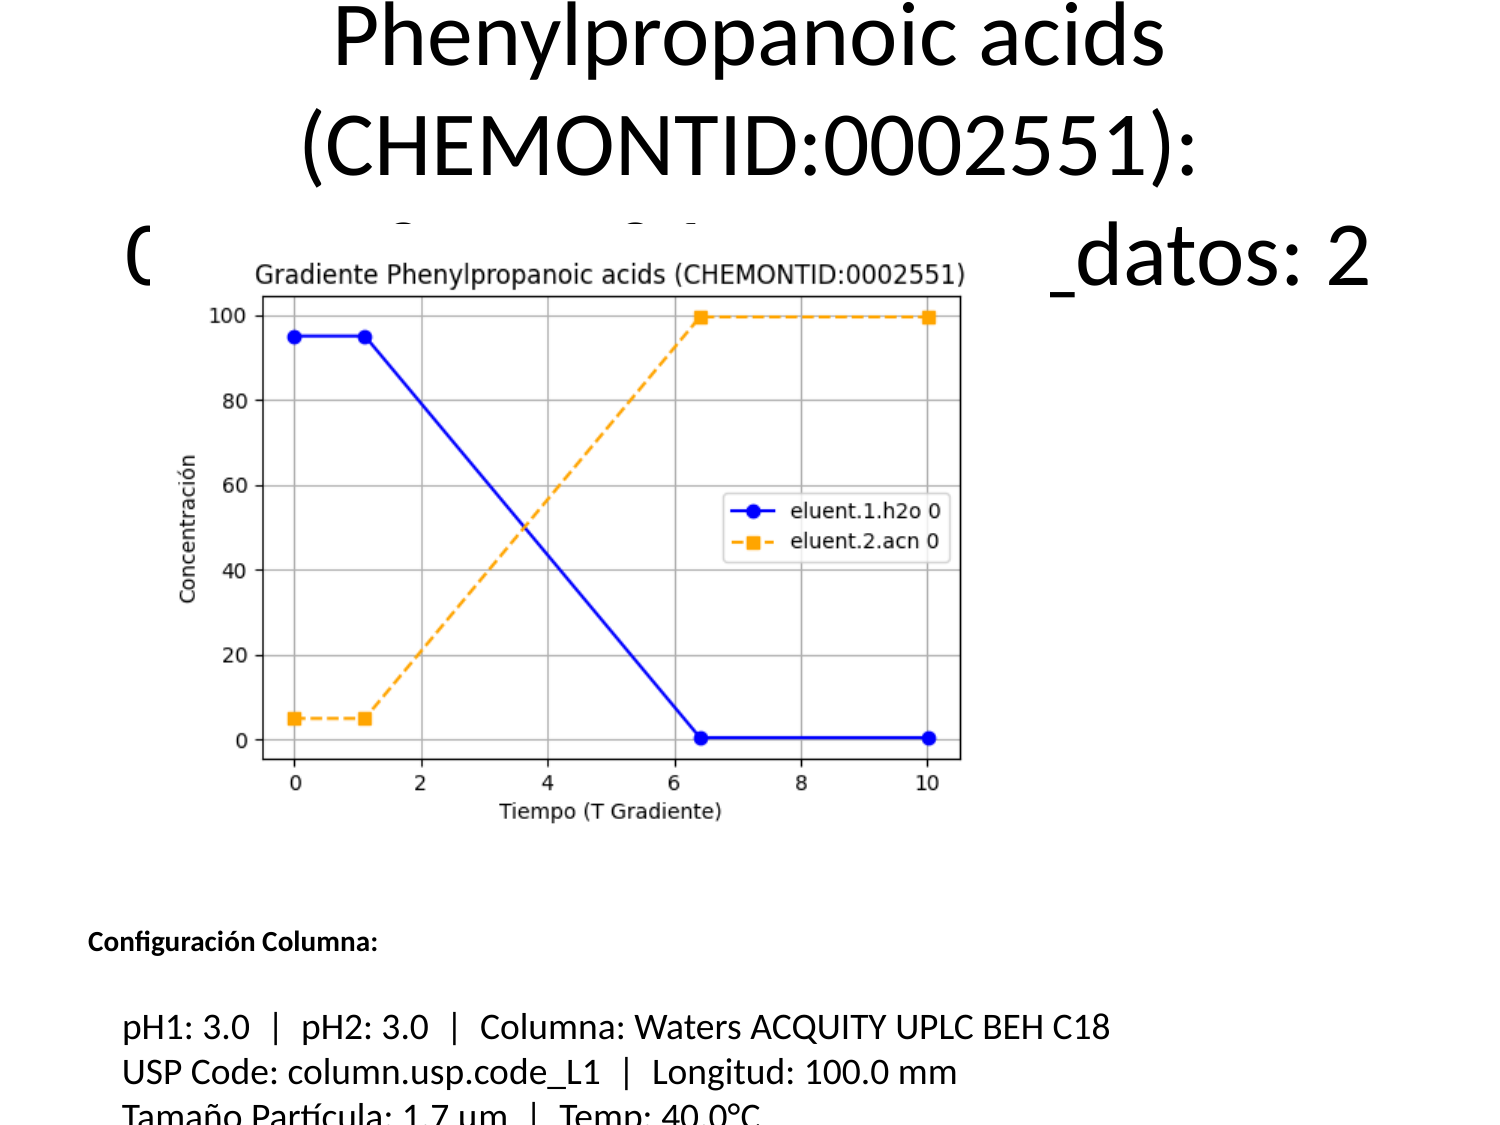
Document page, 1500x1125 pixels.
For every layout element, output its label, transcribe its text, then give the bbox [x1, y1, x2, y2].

title Phenylpropanoic acids (CHEMONTID:0002551): 0.7347829998630914, n_datos: 2 [75, 45, 1425, 233]
text_box Configuración Columna: pH1: 3.0 | pH2: 3.0 | Columna: Waters ACQUITY UPLC BEH C18 USP Code: column.usp.code_L1 | Longitud: 100.0 mm Tamaño Partícula: 1.7 µm | Temp: 40.0°C Flujo: 0.4 mL/min | T0: 0.55125 min [73, 869, 1127, 1125]
picture [149, 224, 1051, 826]
